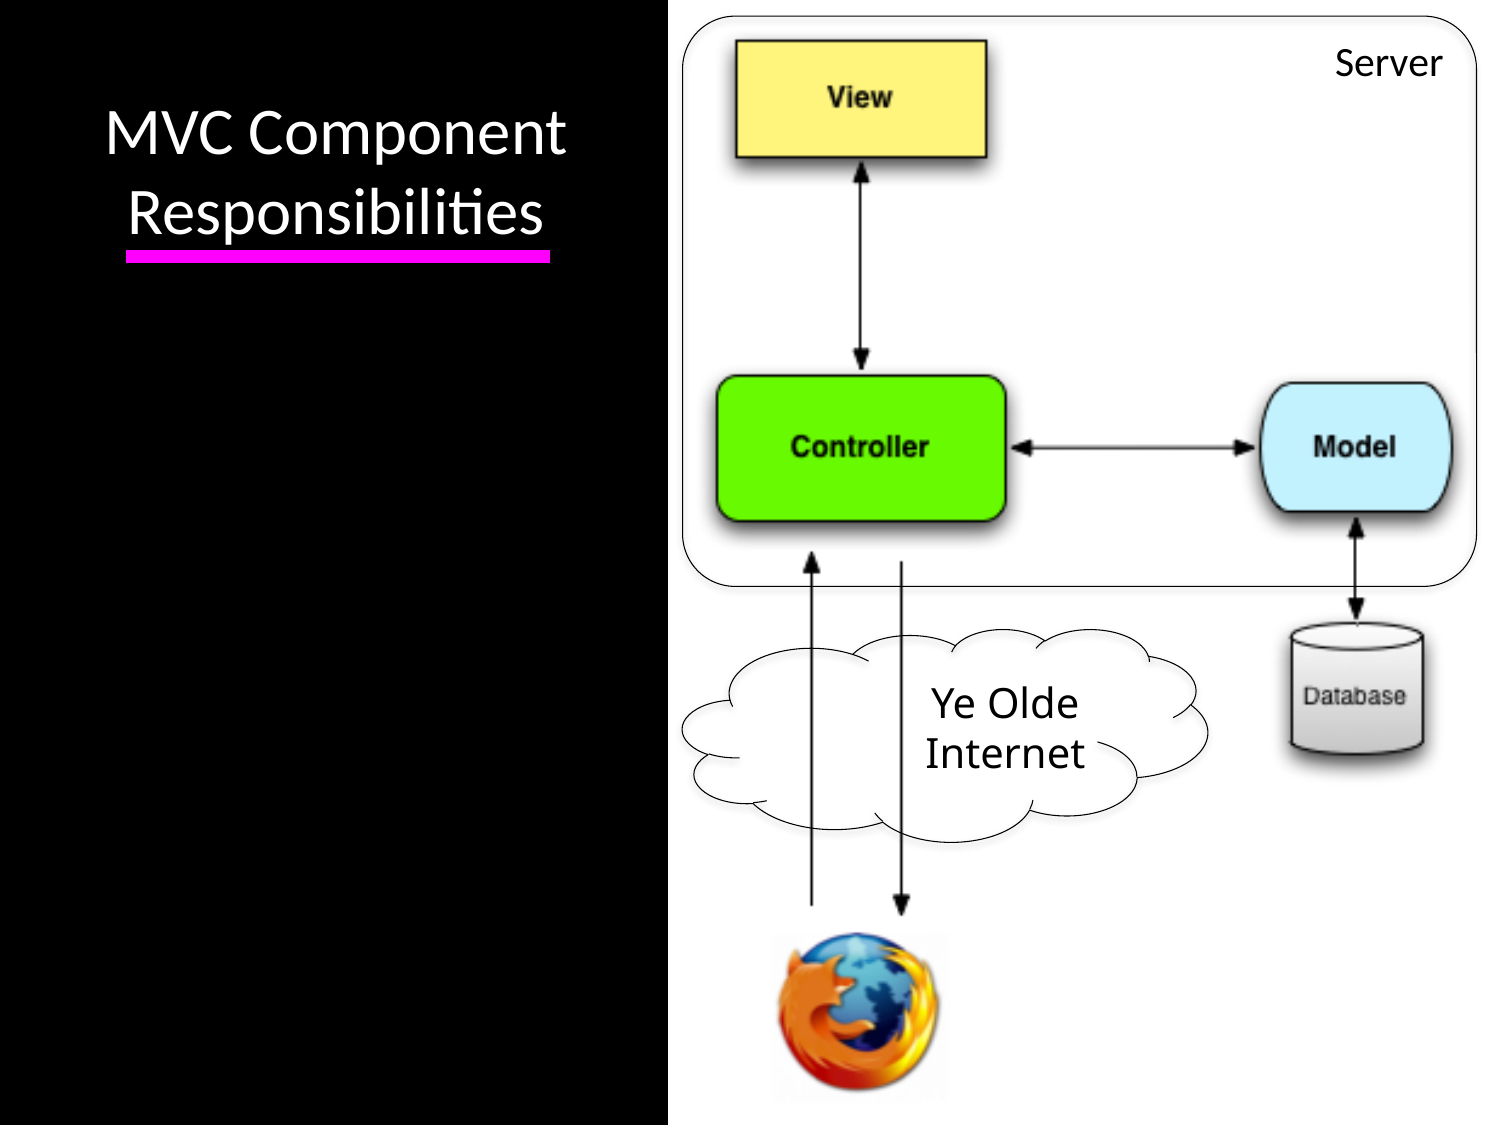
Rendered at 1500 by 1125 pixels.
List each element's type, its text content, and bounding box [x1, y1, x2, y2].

title MVC Component Responsibilities [23, 47, 649, 288]
picture [668, 0, 1500, 1125]
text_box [682, 15, 1477, 587]
